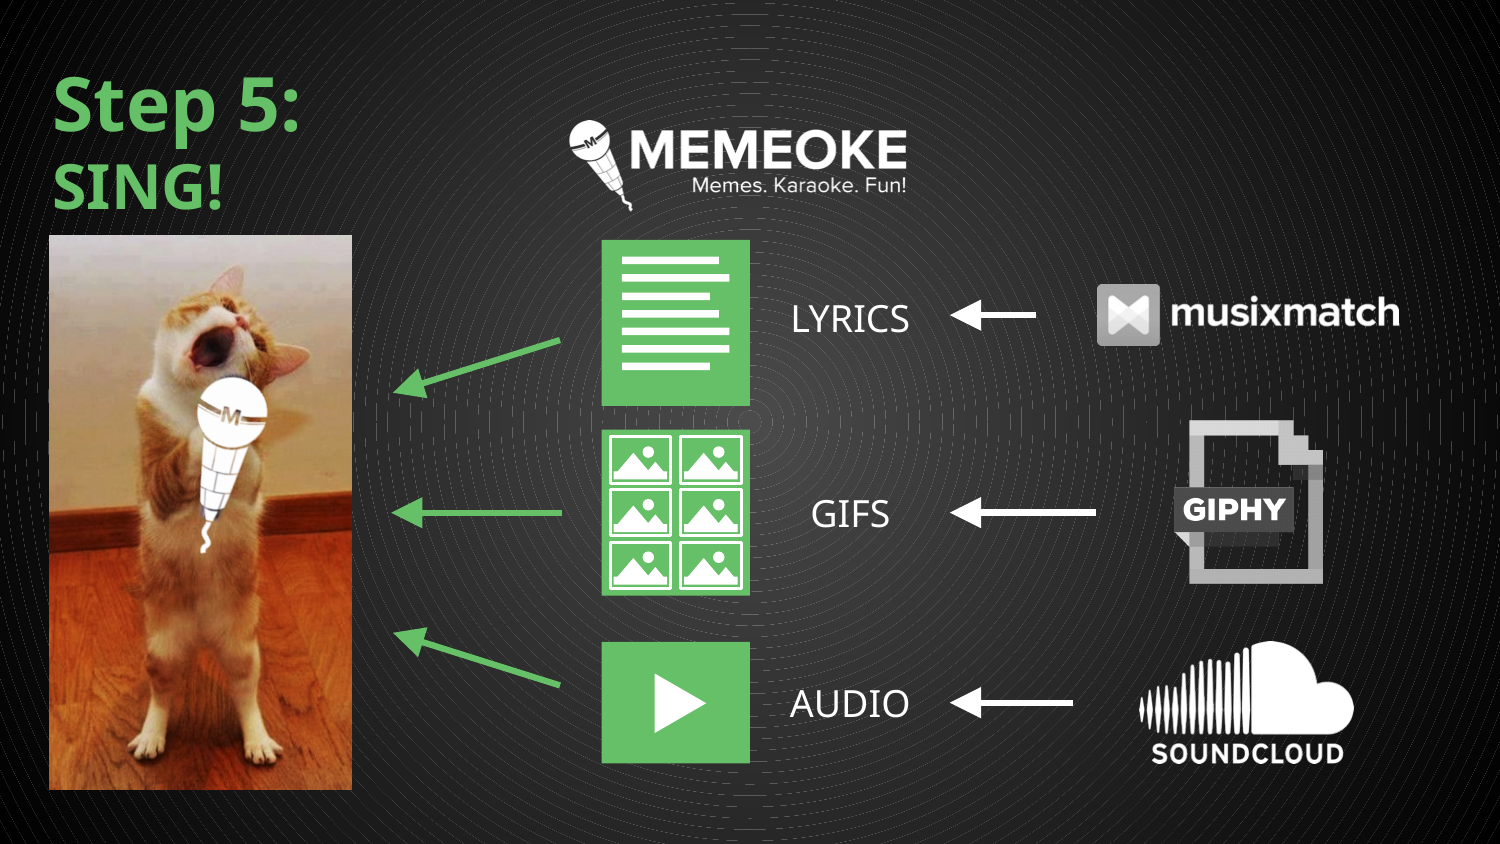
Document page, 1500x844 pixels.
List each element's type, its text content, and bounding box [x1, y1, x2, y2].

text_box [392, 339, 561, 393]
list GIFS [761, 429, 939, 596]
title Step 5: SING! [37, 42, 690, 237]
list AUDIO [761, 641, 939, 764]
list LYRICS [761, 239, 939, 396]
picture [1139, 641, 1354, 764]
picture [1173, 419, 1323, 606]
picture [1097, 284, 1399, 347]
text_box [392, 632, 561, 686]
picture [566, 119, 909, 213]
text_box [601, 239, 751, 407]
picture [49, 235, 352, 790]
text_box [601, 641, 751, 764]
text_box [601, 429, 751, 596]
